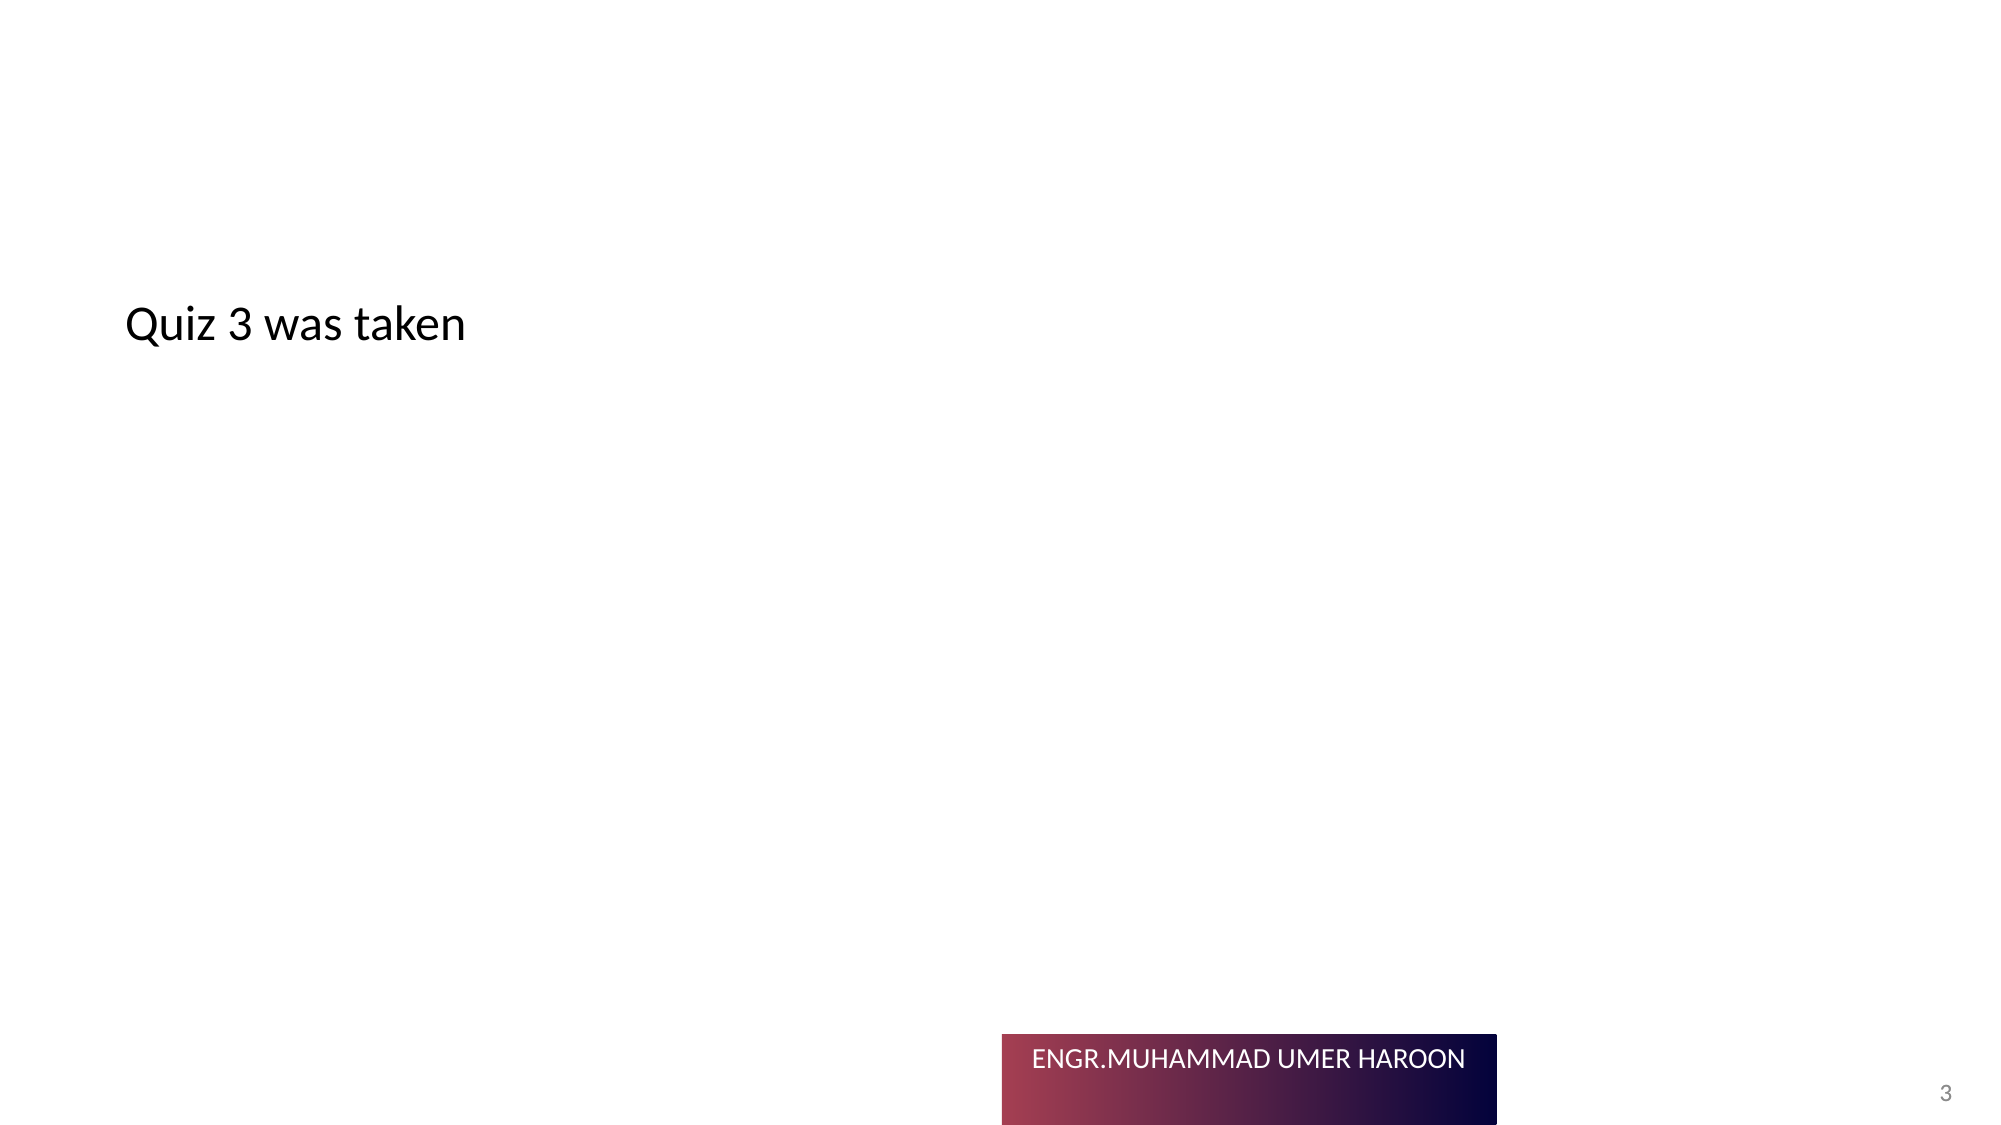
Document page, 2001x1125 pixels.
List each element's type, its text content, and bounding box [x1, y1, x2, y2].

list Quiz 3 was taken [110, 253, 1930, 962]
slide_number 3 [1894, 1061, 1968, 1121]
